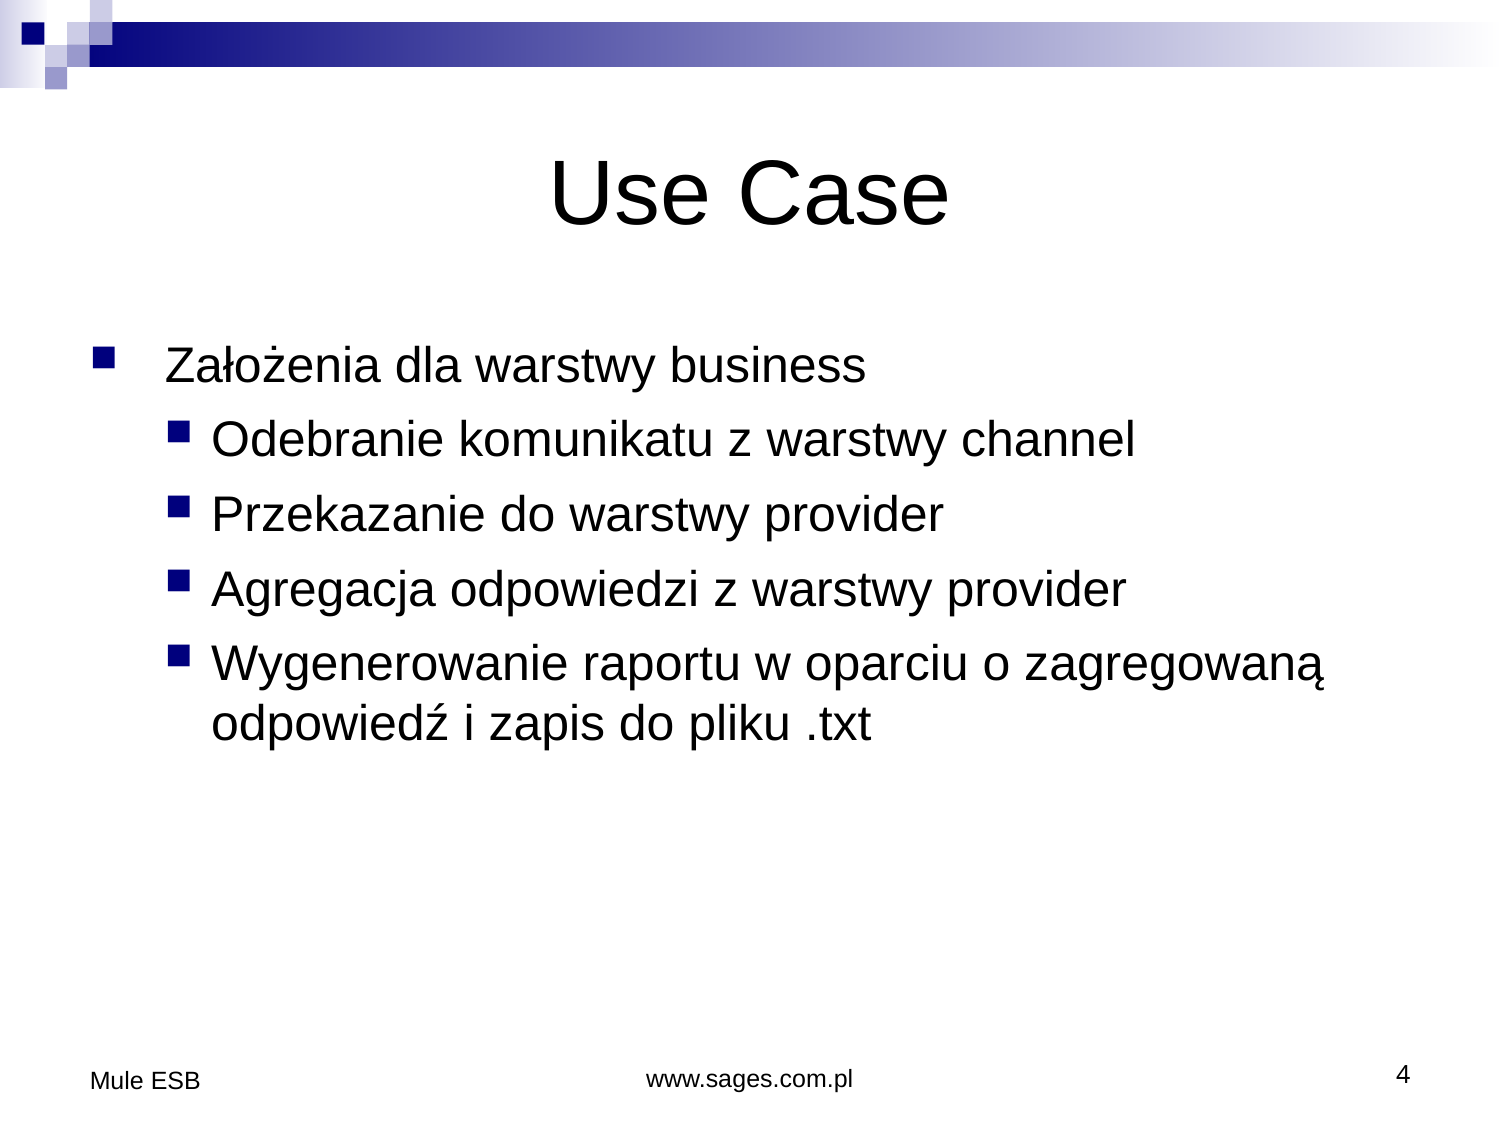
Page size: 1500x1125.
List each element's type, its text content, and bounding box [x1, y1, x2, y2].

text_box Mule ESB [75, 1024, 425, 1103]
text_box Założenia dla warstwy business Odebranie komunikatu z warstwy channel Przekazanie do warstwy provider Agregacja odpowiedzi z warstwy provider Wygenerowanie raportu w oparciu o zagregowaną odpowiedź i zapis do pliku .txt [74, 324, 1425, 963]
text_box www.sages.com.pl [512, 1024, 988, 1100]
text_box Use Case [74, 74, 1425, 300]
text_box 4 [1074, 1024, 1425, 1100]
